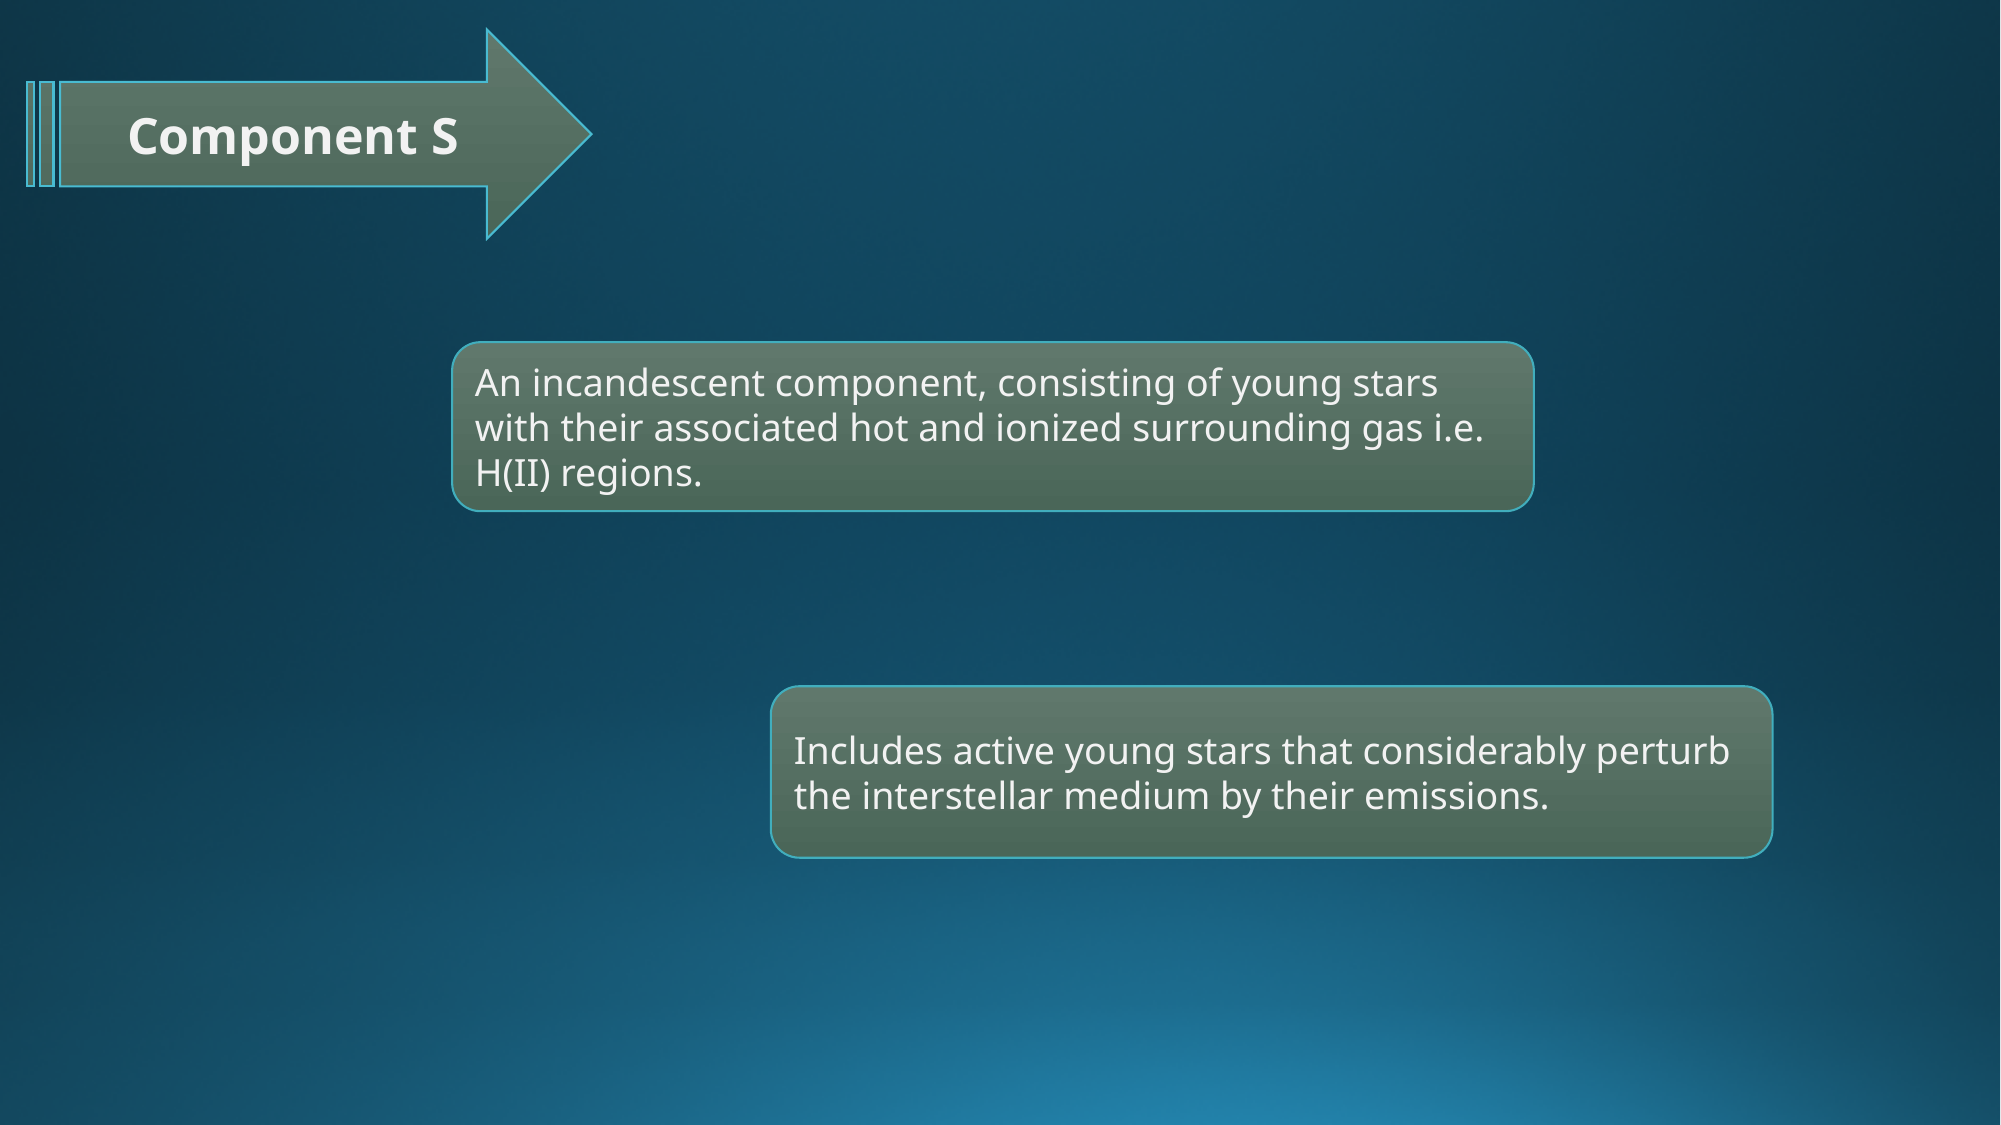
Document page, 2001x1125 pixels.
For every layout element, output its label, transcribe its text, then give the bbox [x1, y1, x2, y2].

text_box An incandescent component, consisting of young stars with their associated hot and ionized surrounding gas i.e. H(II) regions. [451, 341, 1535, 513]
text_box Component S [39, 81, 55, 187]
text_box Includes active young stars that considerably perturb the interstellar medium by their emissions. [769, 685, 1774, 859]
text_box Component S [59, 27, 593, 242]
text_box Component S [26, 81, 35, 187]
picture [0, 0, 2001, 1125]
